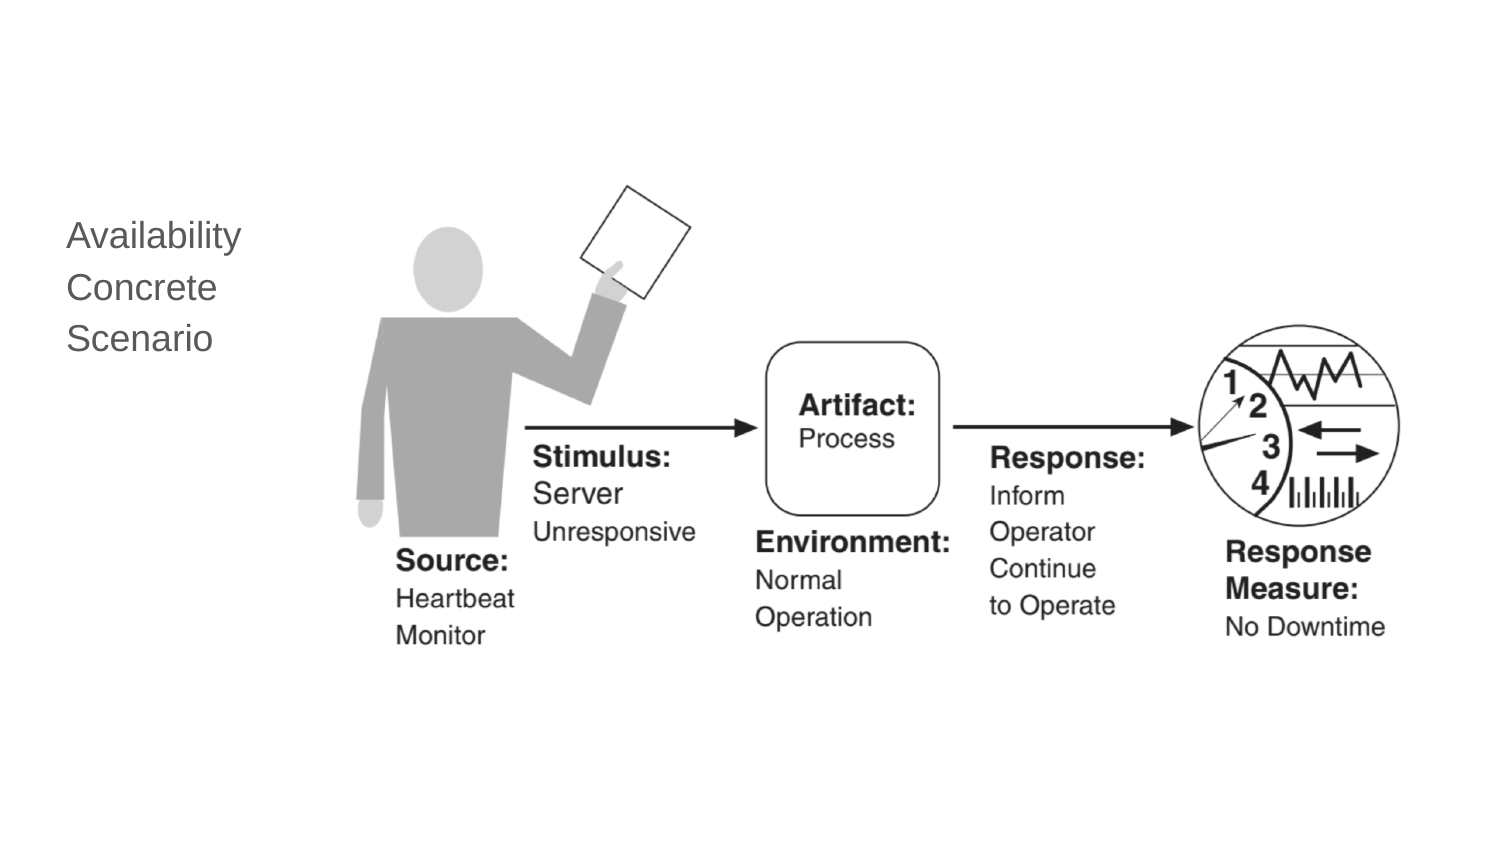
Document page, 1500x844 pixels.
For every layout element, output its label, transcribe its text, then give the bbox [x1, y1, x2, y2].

picture [315, 153, 1450, 673]
list Availability Concrete Scenario [51, 189, 304, 750]
